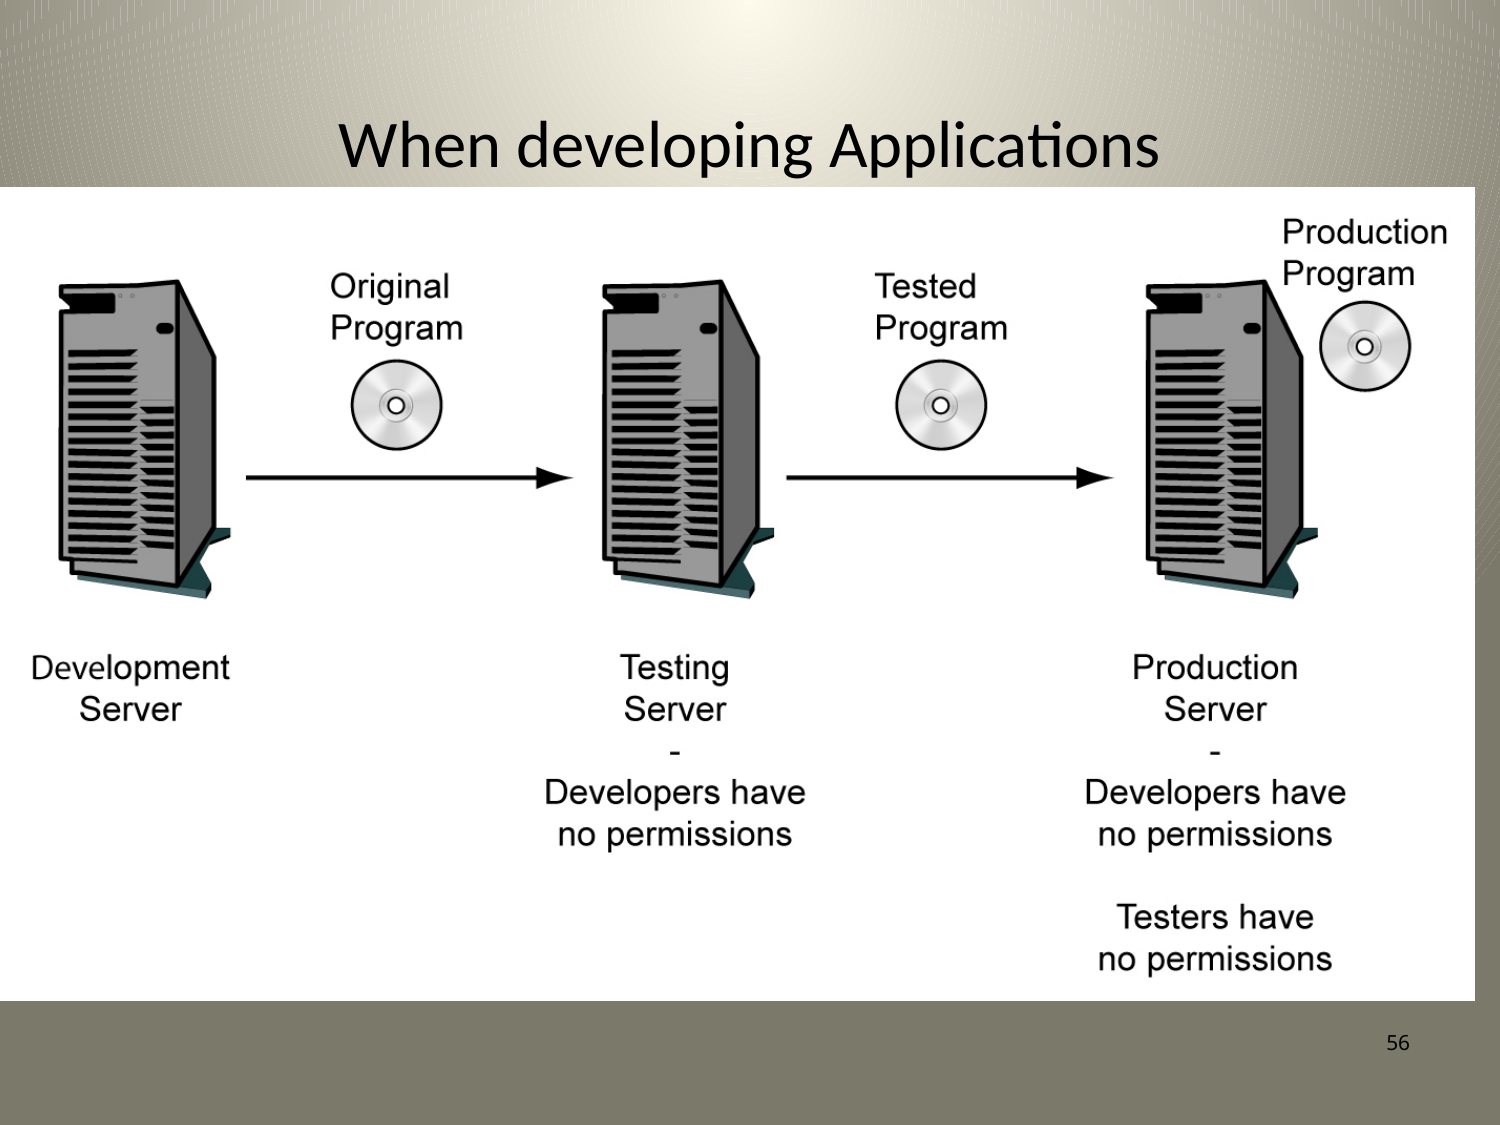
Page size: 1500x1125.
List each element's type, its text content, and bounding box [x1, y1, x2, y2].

slide_number 56 [1074, 1021, 1425, 1067]
title When developing Applications [150, 37, 1350, 185]
picture [0, 187, 1476, 1001]
